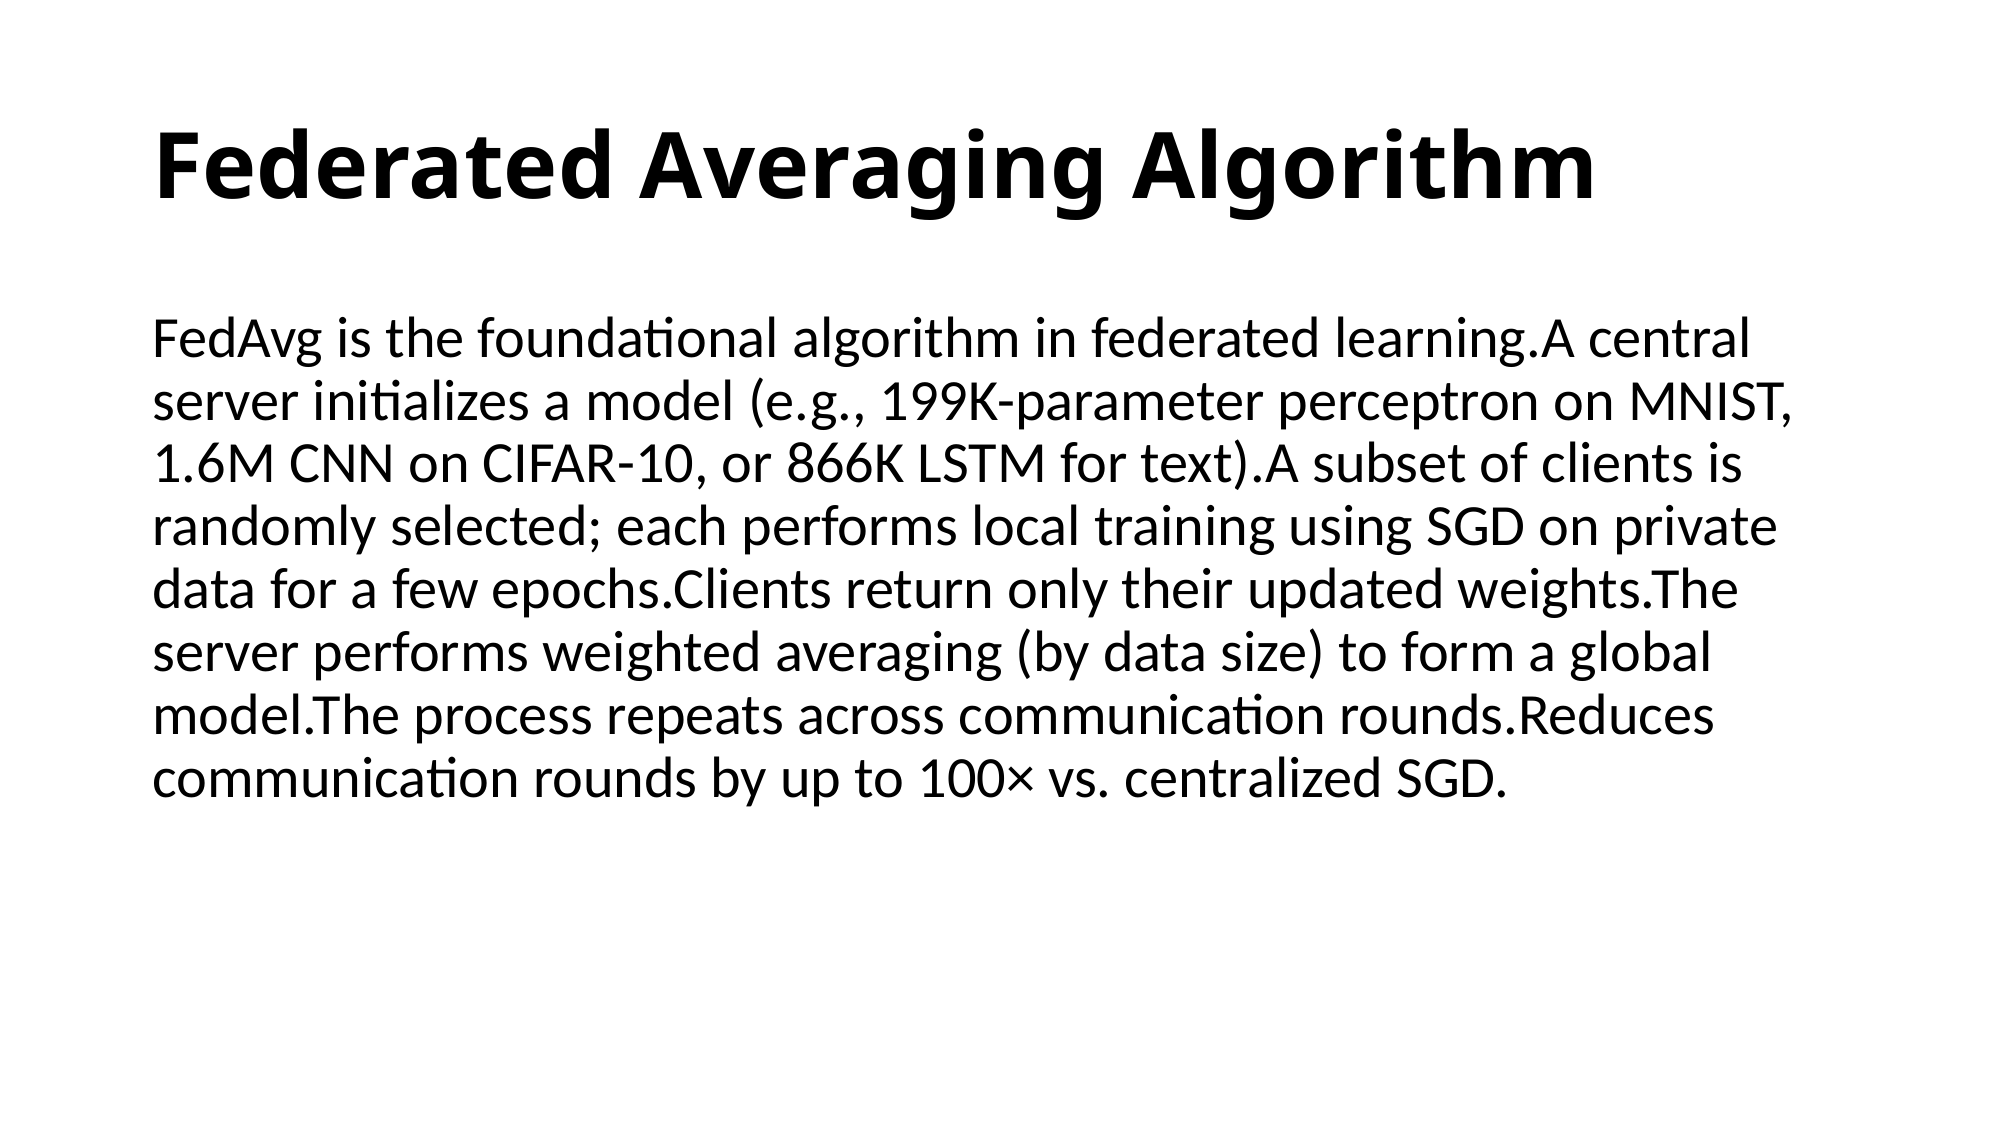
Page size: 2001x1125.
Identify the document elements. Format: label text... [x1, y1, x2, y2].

list FedAvg is the foundational algorithm in federated learning.A central server initializes a model (e.g., 199K-parameter perceptron on MNIST, 1.6M CNN on CIFAR-10, or 866K LSTM for text).A subset of clients is randomly selected; each performs local training using SGD on private data for a few epochs.Clients return only their updated weights.The server performs weighted averaging (by data size) to form a global model.The process repeats across communication rounds.Reduces communication rounds by up to 100× vs. centralized SGD. [137, 299, 1863, 1014]
title Federated Averaging Algorithm [137, 59, 1863, 278]
